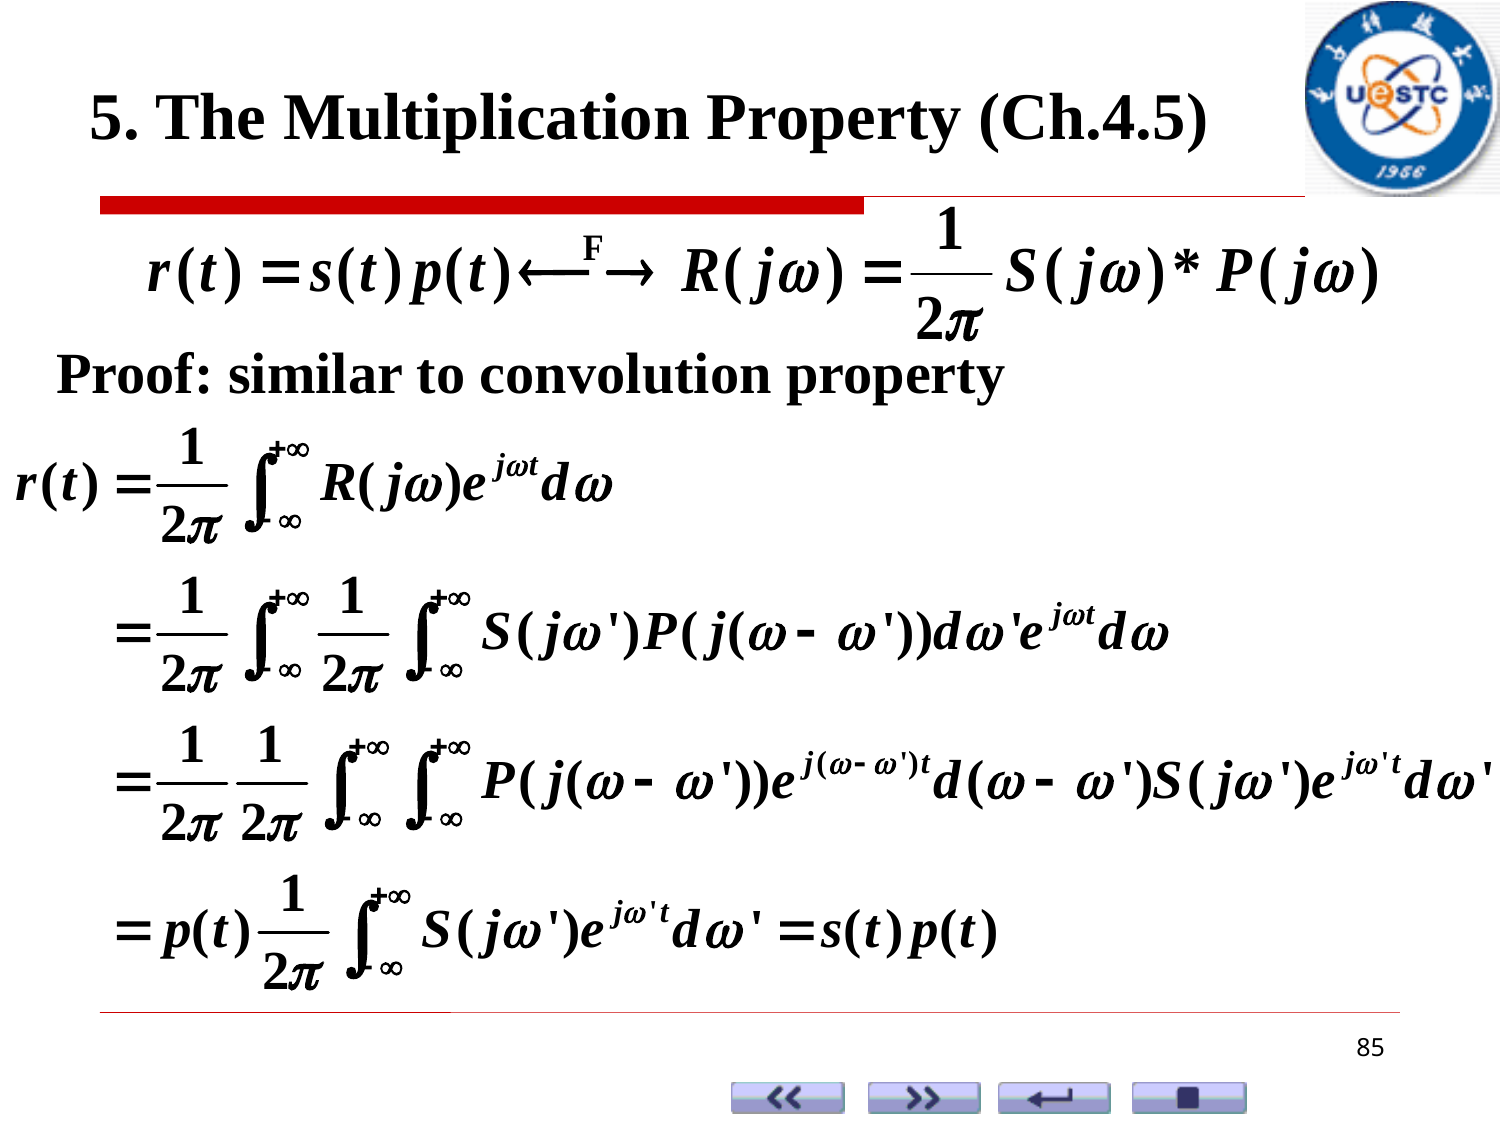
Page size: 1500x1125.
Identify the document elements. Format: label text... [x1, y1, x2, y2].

text_box Proof: similar to convolution property [41, 328, 1176, 407]
picture [731, 1082, 845, 1114]
picture [998, 1082, 1111, 1114]
picture [1132, 1103, 1247, 1114]
slide_number 85 [1074, 1024, 1401, 1103]
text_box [137, 184, 1390, 352]
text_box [7, 408, 1500, 1001]
picture [1305, 1, 1500, 197]
picture [868, 1082, 981, 1114]
text_box 5. The Multiplication Property (Ch.4.5) [74, 19, 1350, 207]
